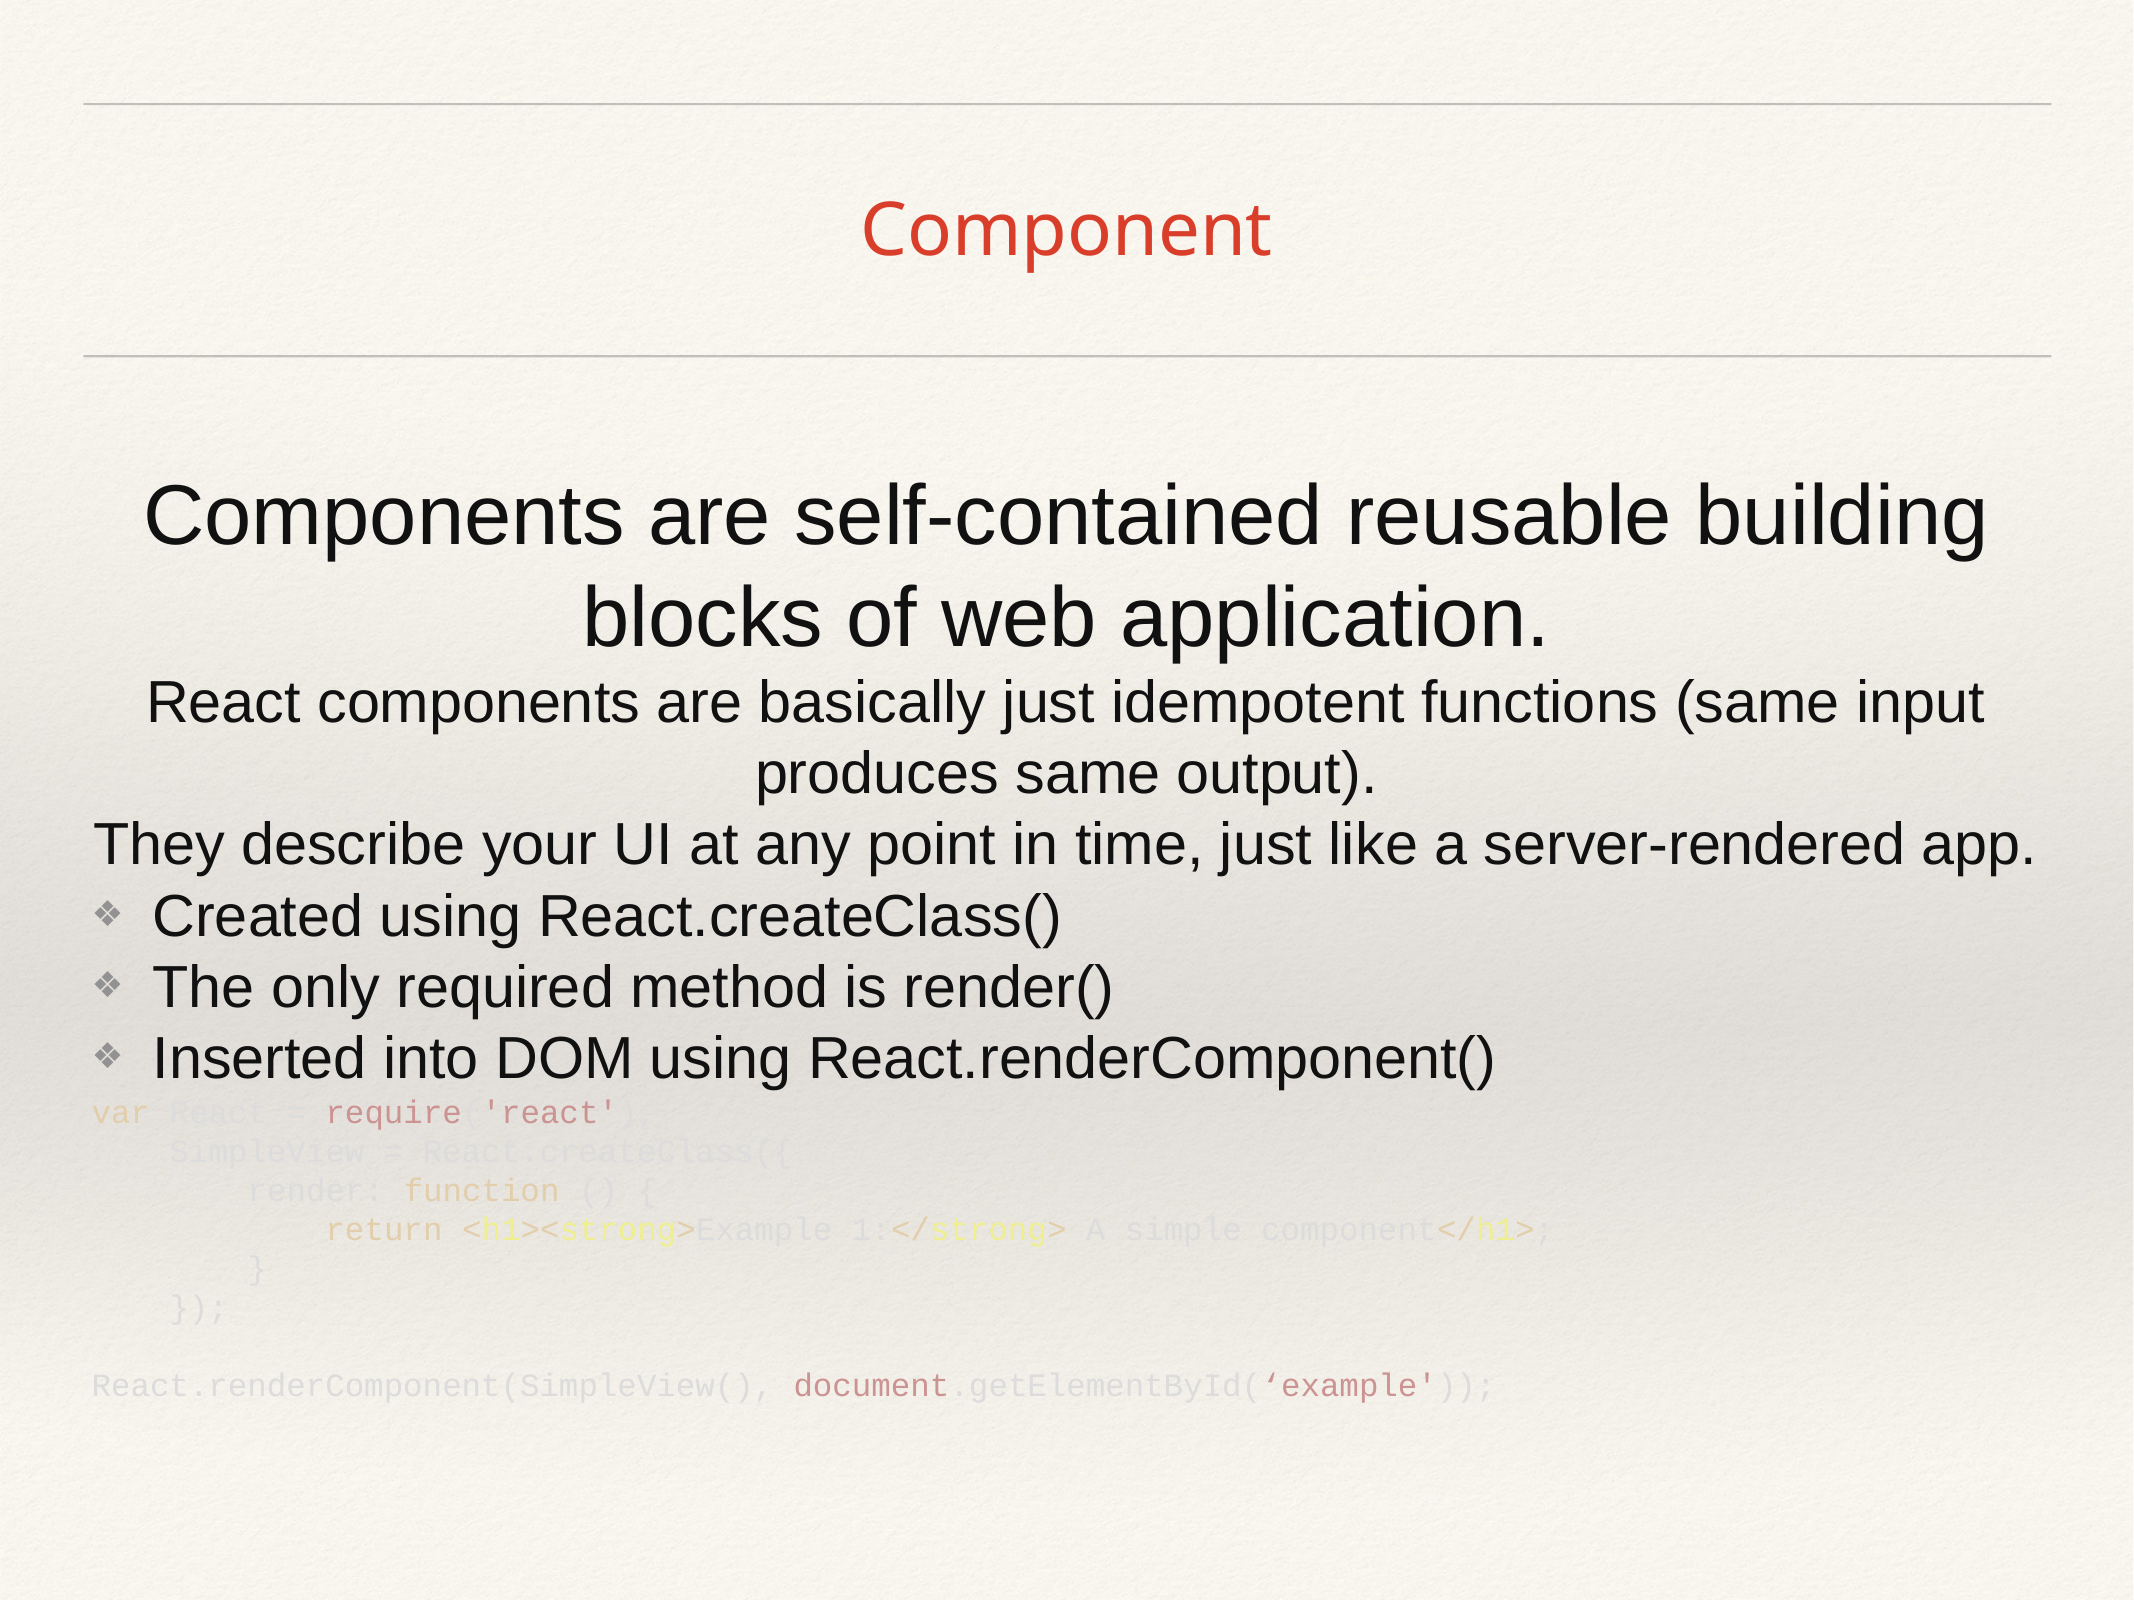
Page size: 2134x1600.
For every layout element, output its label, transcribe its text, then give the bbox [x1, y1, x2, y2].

title Component [82, 130, 2051, 332]
list Components are self-contained reusable building blocks of web application. React components are basically just idempotent functions (same input produces same output). They describe your UI at any point in time, just like a server-rendered app. Created using React.createClass() The only required method is render() Inserted into DOM using React.renderComponent() var React = require('react'), SimpleView = React.createClass({ render: function () { return <h1><strong>Example 1:</strong> A simple component</h1>; } }); React.renderComponent(SimpleView(), document.getElementById(‘example')); [82, 430, 2051, 1432]
picture [0, 0, 2134, 1600]
